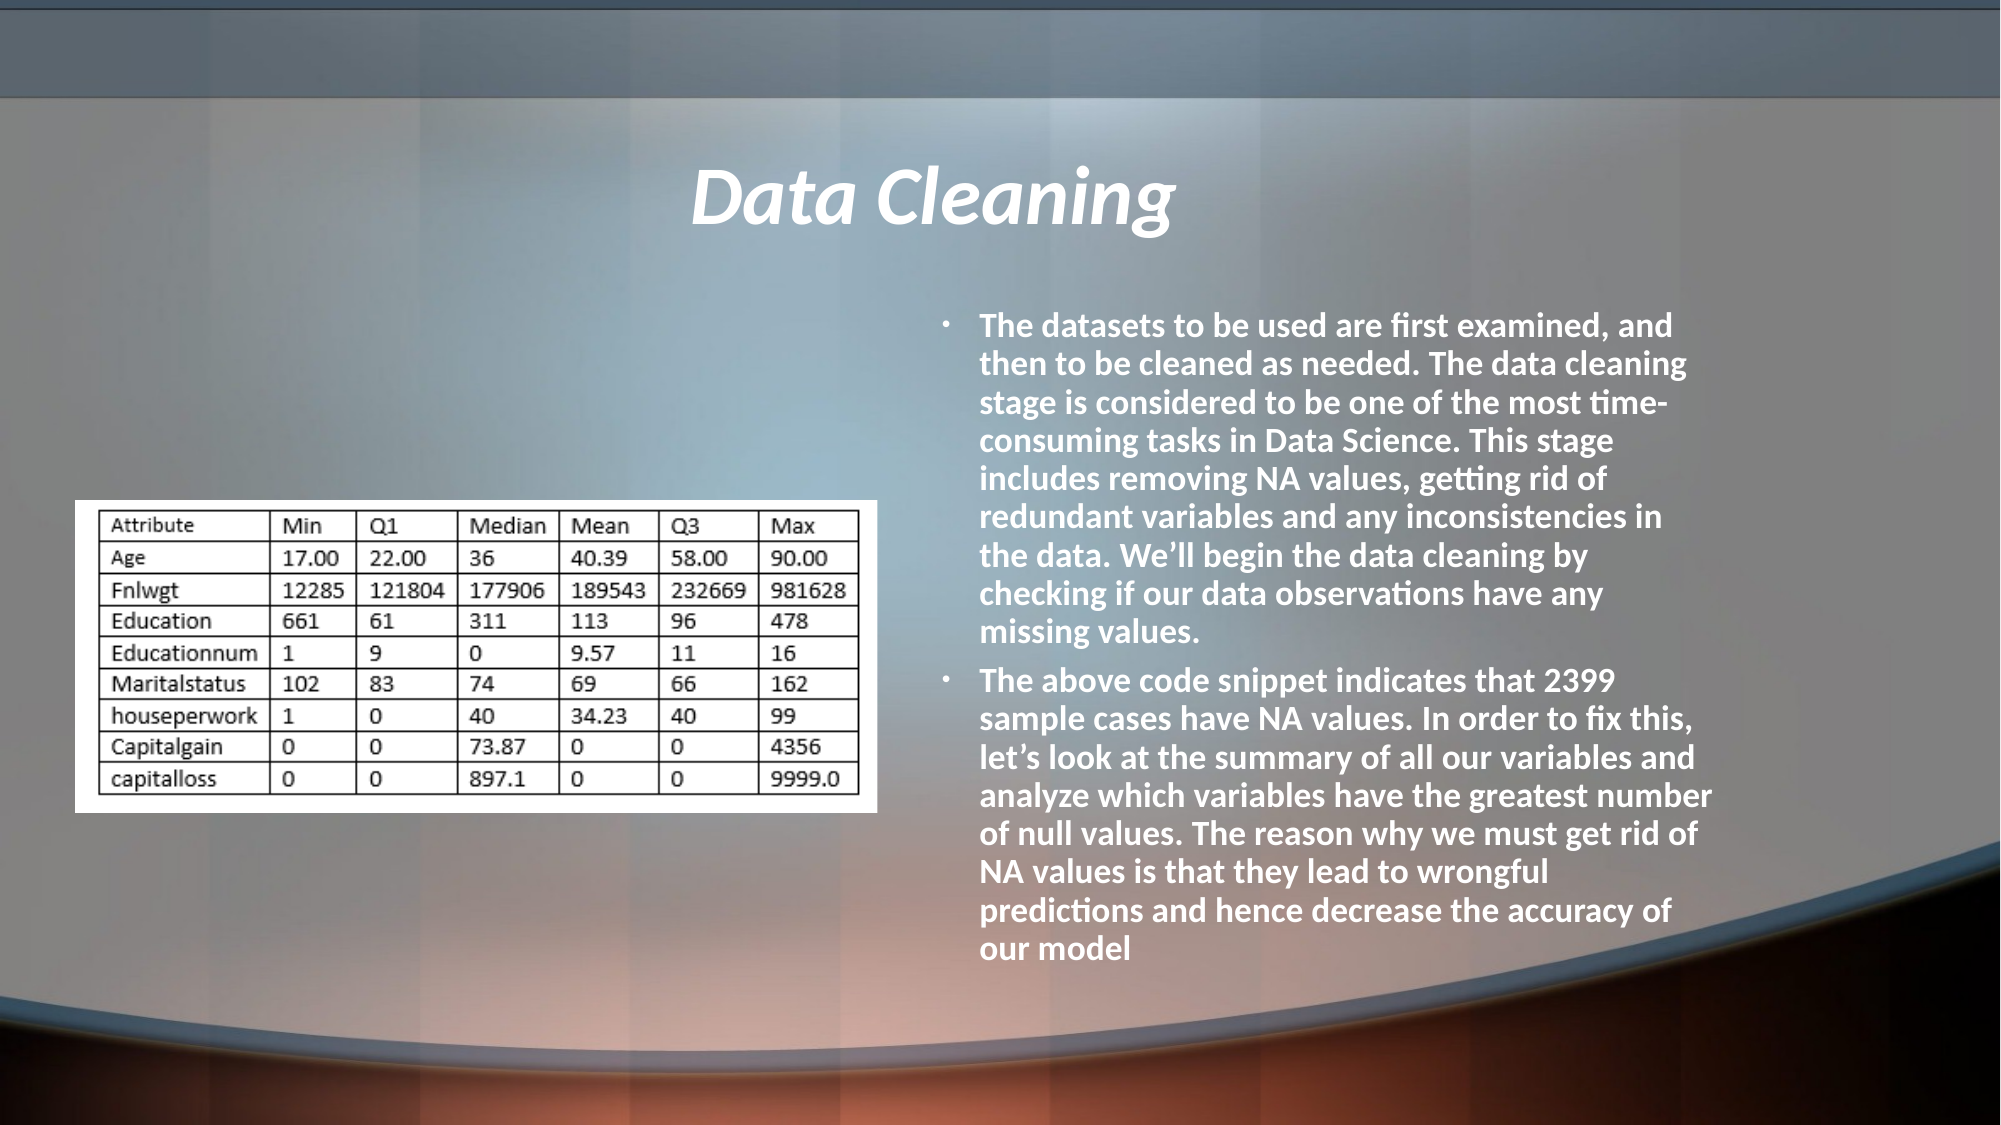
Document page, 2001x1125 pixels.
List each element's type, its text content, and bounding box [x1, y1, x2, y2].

title Data Cleaning [75, 104, 1732, 294]
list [74, 500, 878, 813]
picture [0, 0, 2001, 1125]
list The datasets to be used are first examined, and then to be cleaned as needed. The data cleaning stage is considered to be one of the most time-consuming tasks in Data Science. This stage includes removing NA values, getting rid of redundant variables and any inconsistencies in the data. We’ll begin the data cleaning by checking if our data observations have any missing values. The above code snippet indicates that 2399 sample cases have NA values. In order to fix this, let’s look at the summary of all our variables and analyze which variables have the greatest number of null values. The reason why we must get rid of NA values is that they lead to wrongful predictions and hence decrease the accuracy of our model [926, 299, 1730, 1014]
